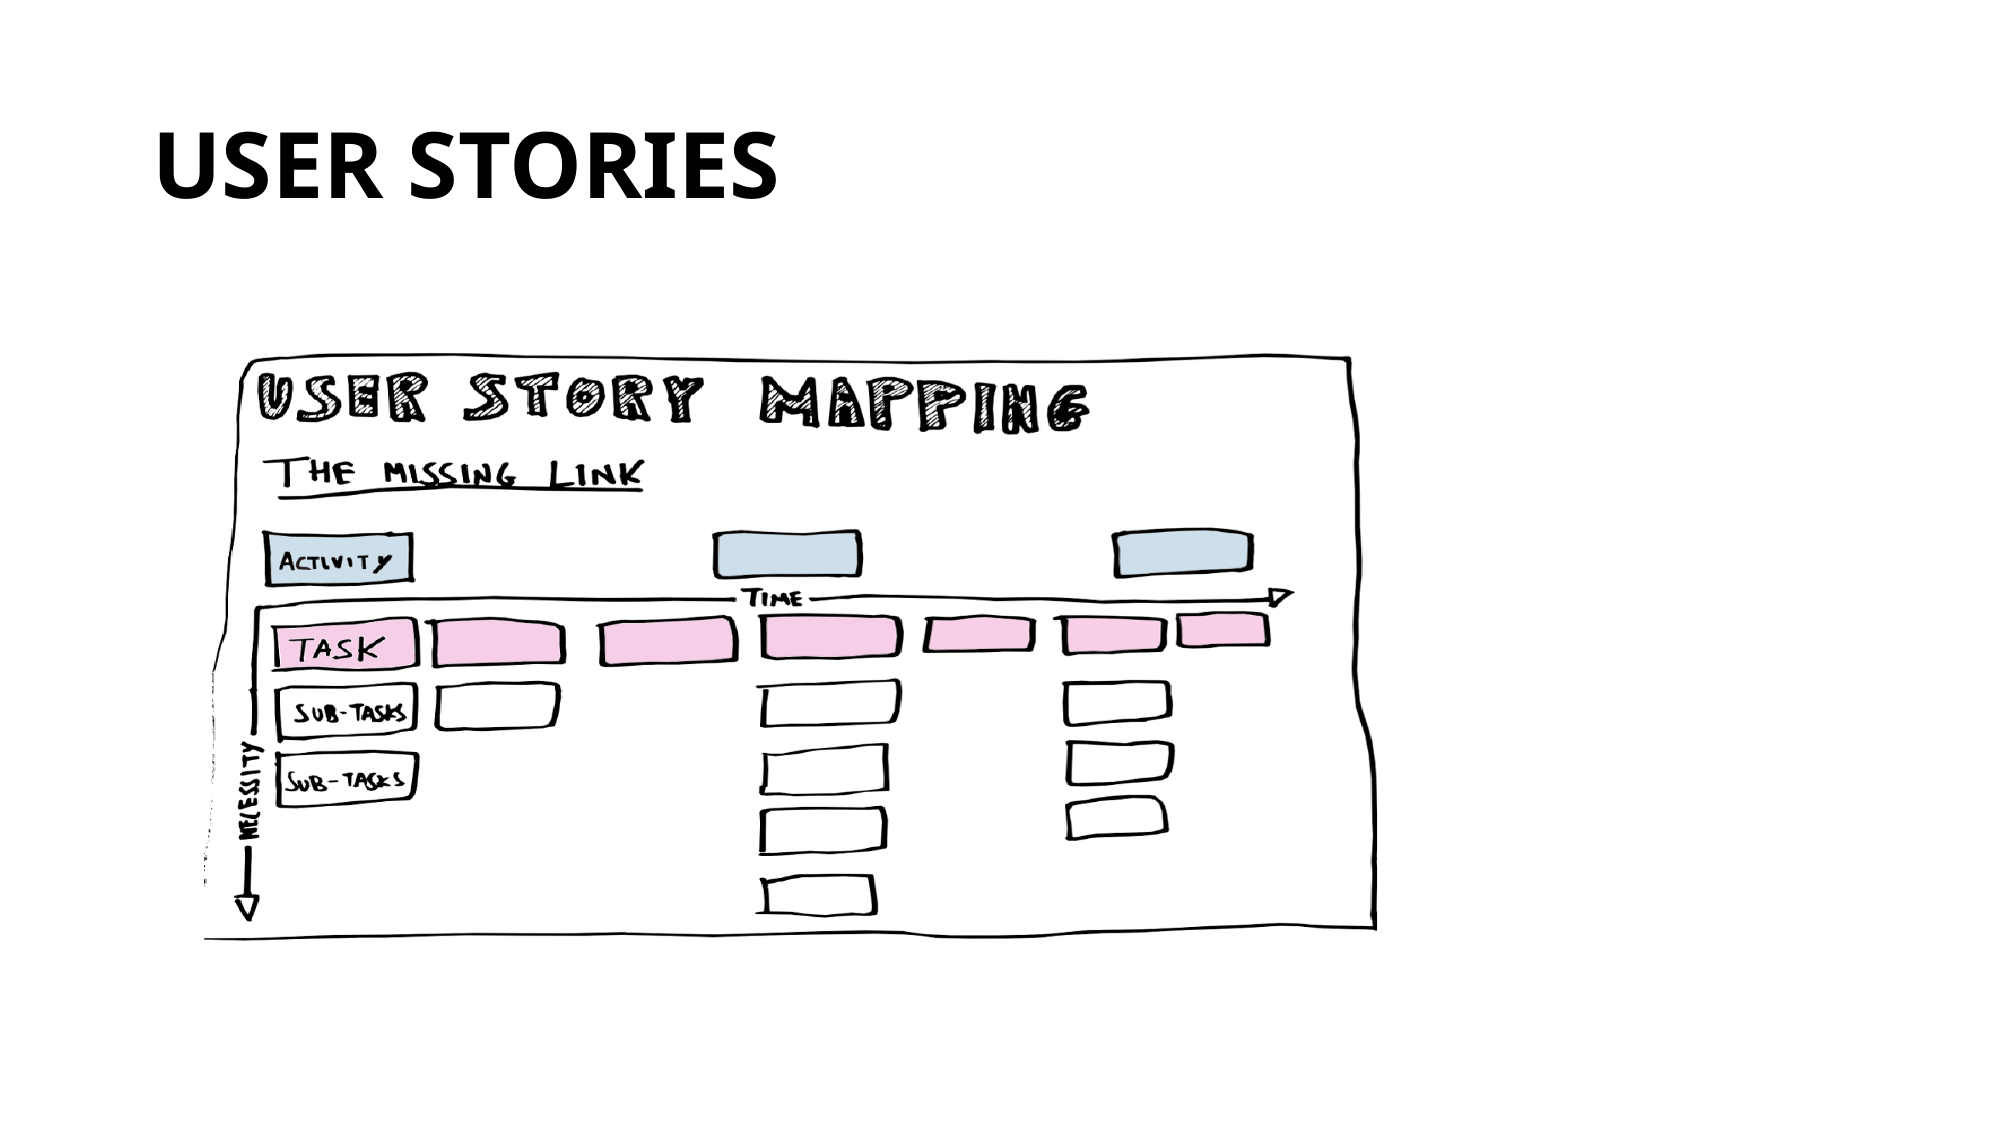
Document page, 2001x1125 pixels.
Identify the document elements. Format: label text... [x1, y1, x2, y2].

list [137, 307, 1493, 1022]
title USER STORIES [137, 59, 1863, 278]
